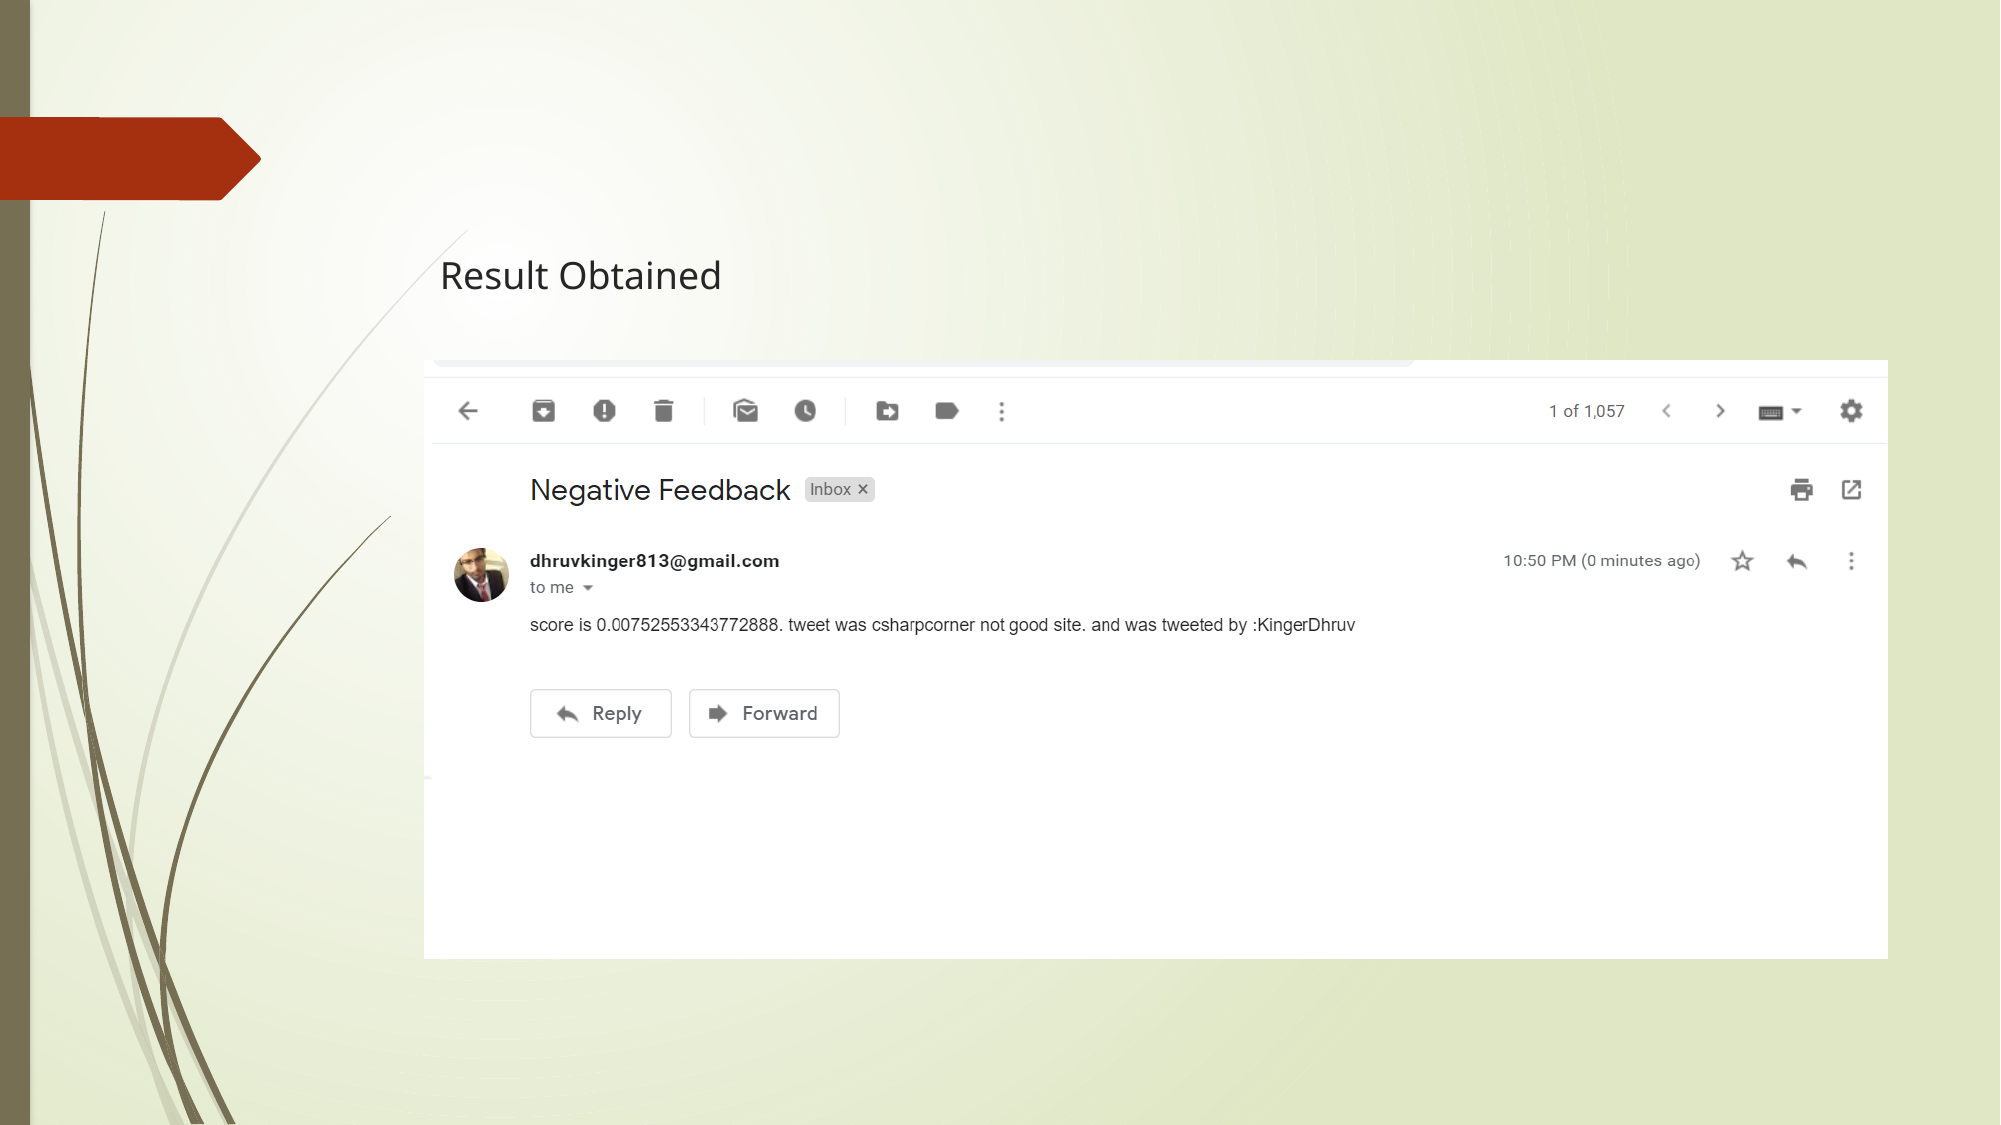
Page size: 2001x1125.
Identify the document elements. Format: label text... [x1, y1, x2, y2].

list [424, 360, 1888, 960]
title Result Obtained [424, 244, 1887, 360]
